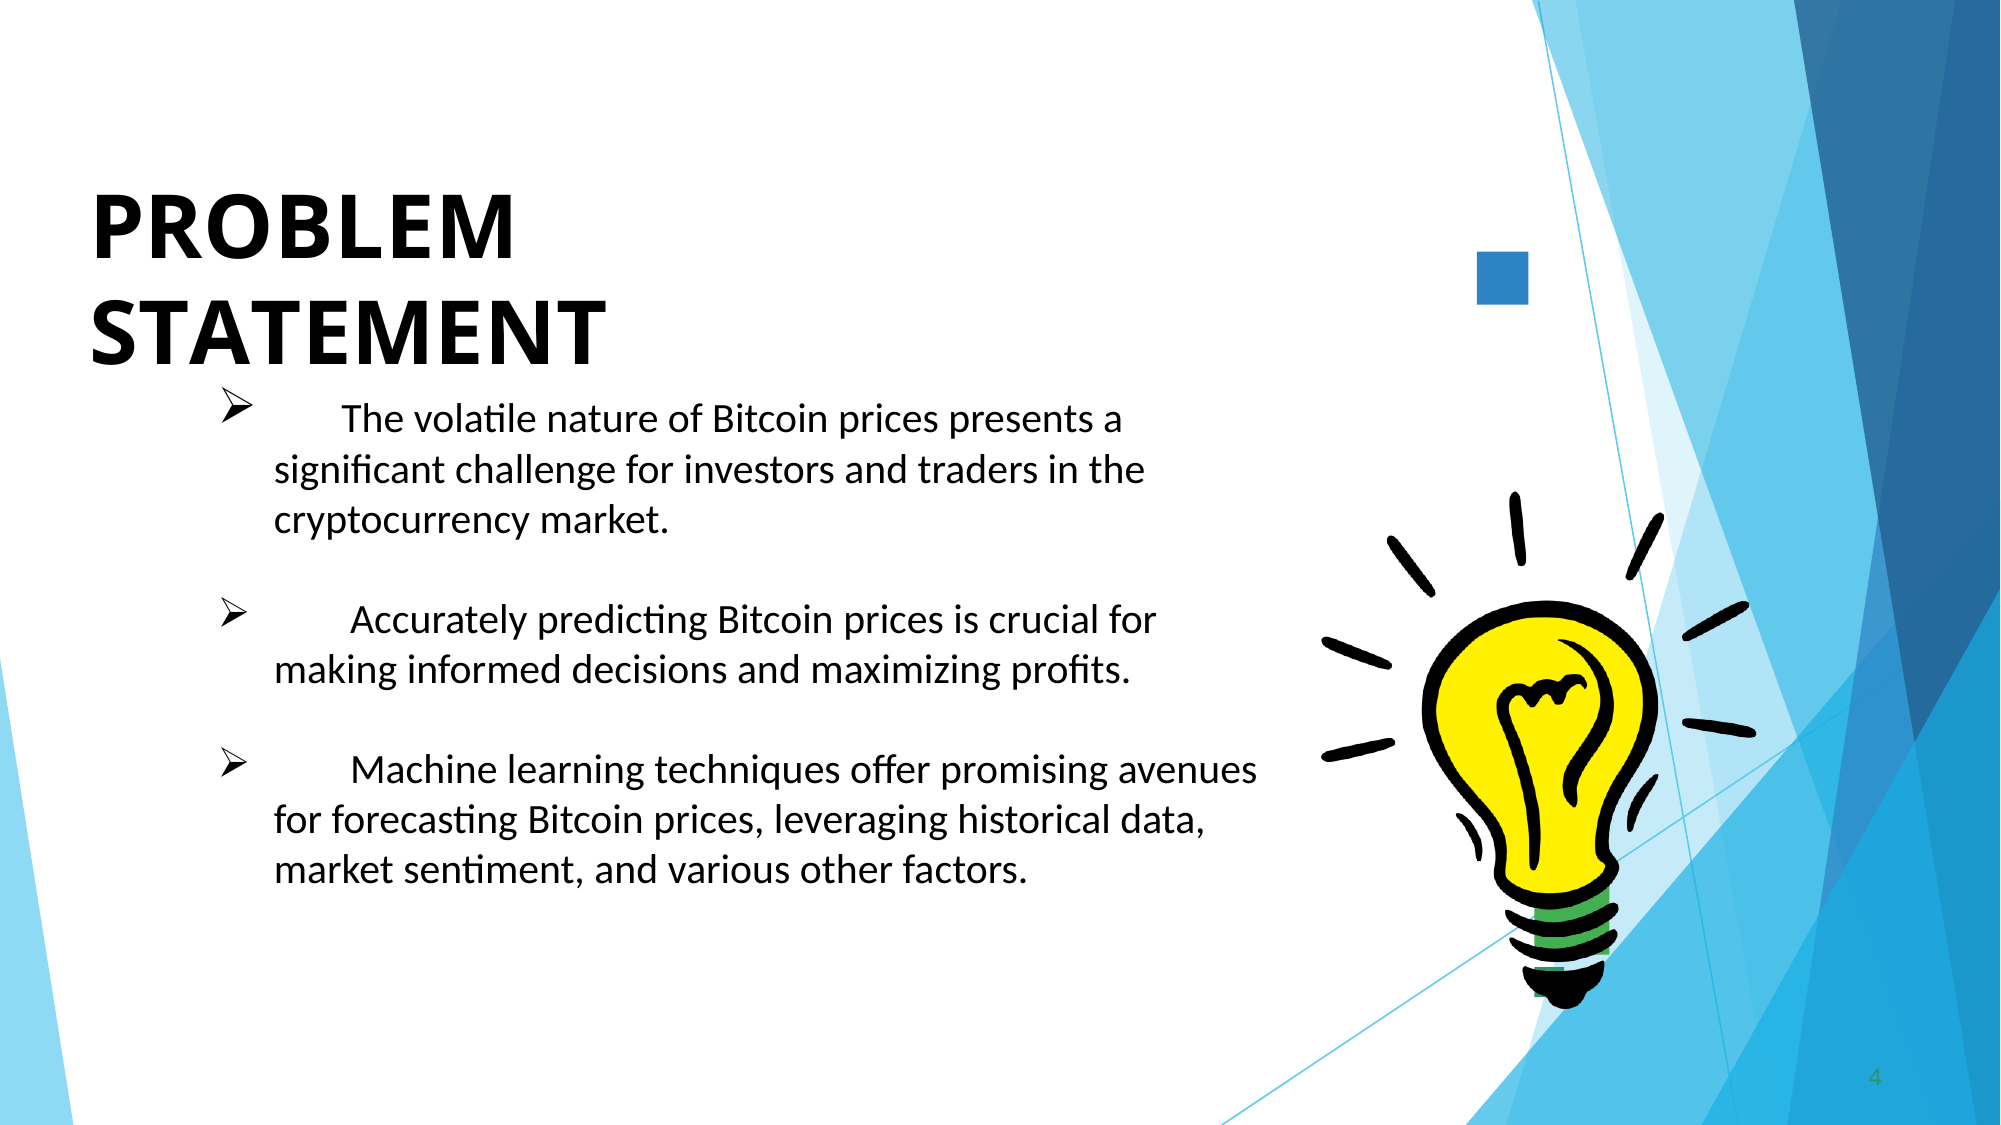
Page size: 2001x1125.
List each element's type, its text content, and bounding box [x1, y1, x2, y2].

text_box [1310, 480, 1765, 1016]
text_box [1476, 251, 1529, 305]
text_box The volatile nature of Bitcoin prices presents a significant challenge for investors and traders in the cryptocurrency market. Accurately predicting Bitcoin prices is crucial for making informed decisions and maximizing profits. Machine learning techniques offer promising avenues for forecasting Bitcoin prices, leveraging historical data, market sentiment, and various other factors. [202, 374, 1291, 900]
slide_number 4 [1862, 1061, 1888, 1125]
title PROBLEM STATEMENT [87, 166, 1014, 383]
